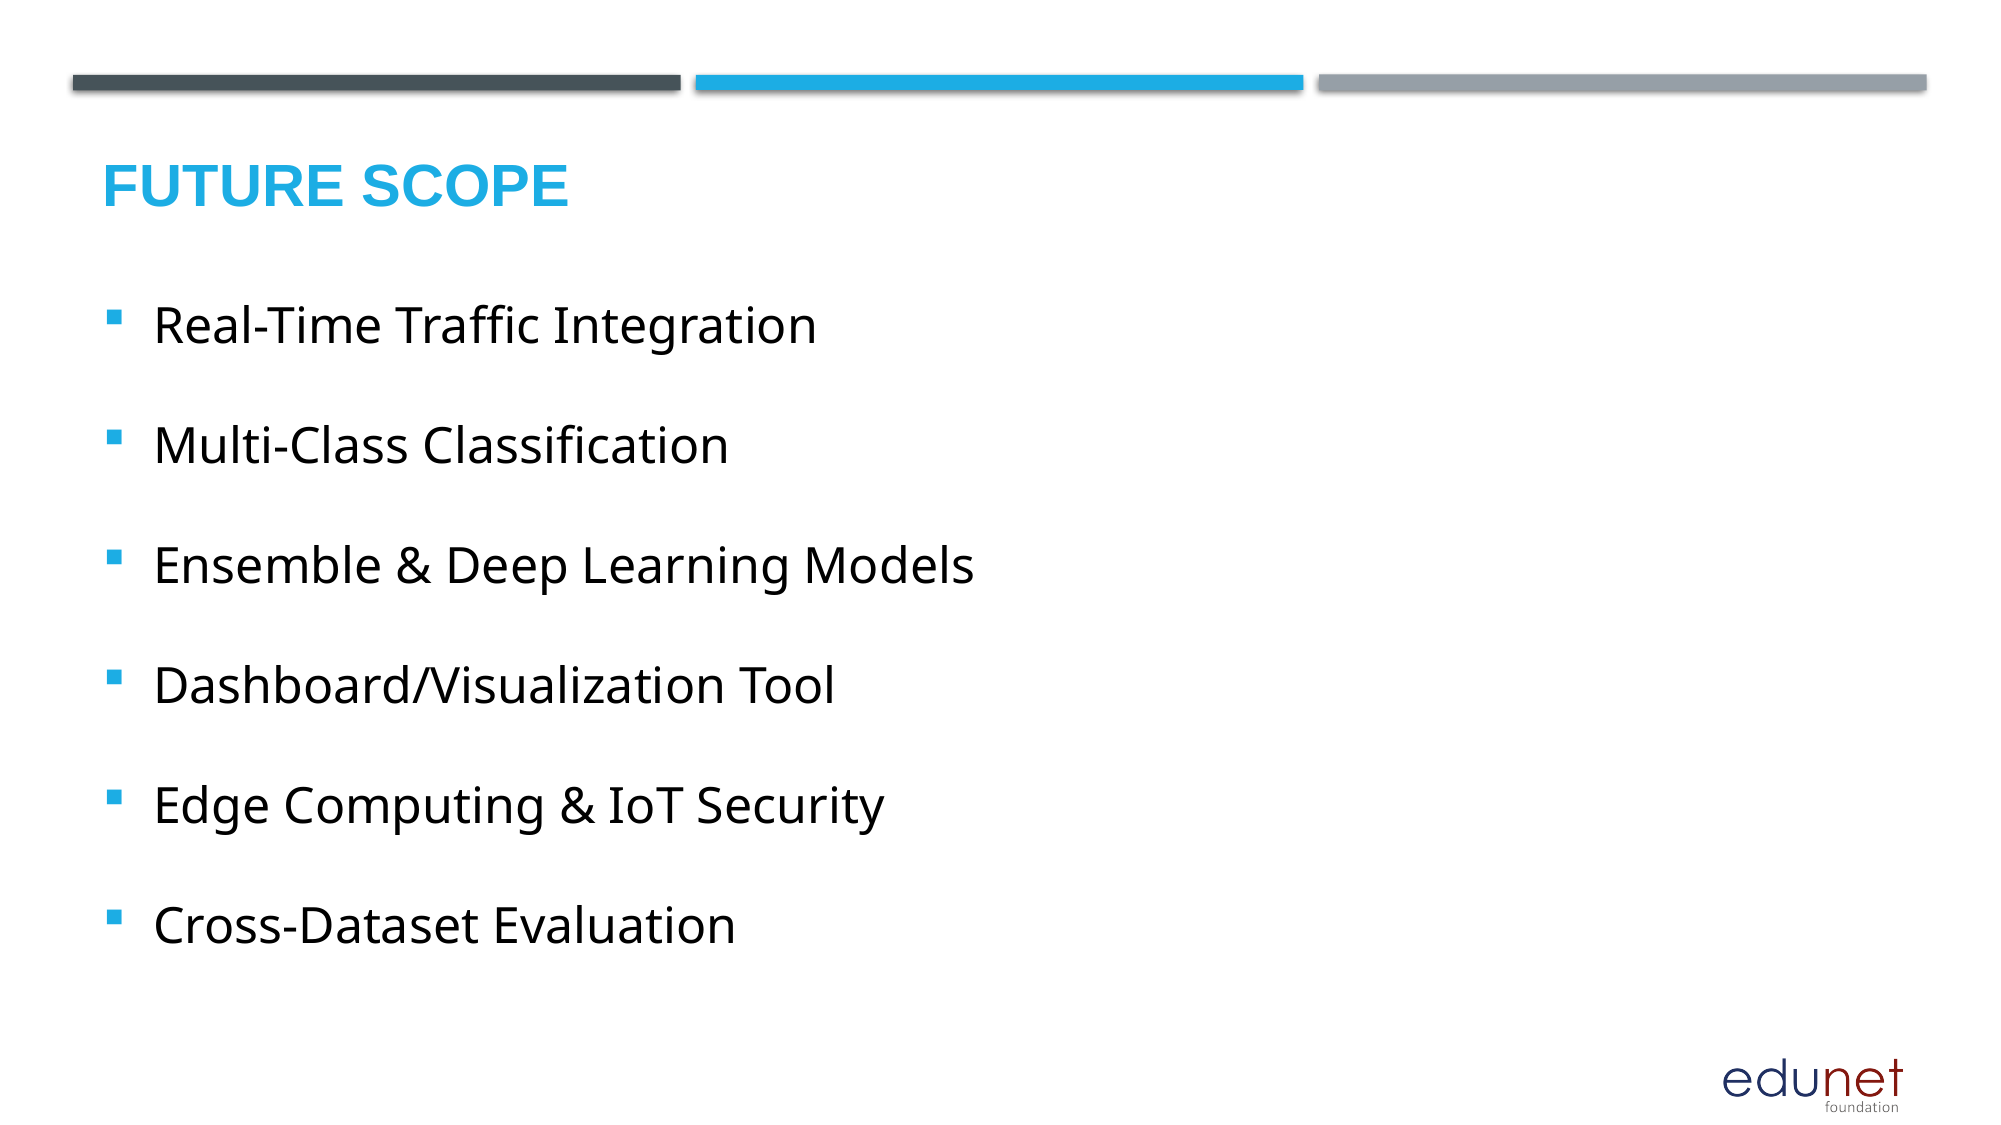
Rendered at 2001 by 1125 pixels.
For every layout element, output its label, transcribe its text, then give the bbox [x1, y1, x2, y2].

list Real-Time Traffic Integration Multi-Class Classification Ensemble & Deep Learning Models Dashboard/Visualization Tool Edge Computing & IoT Security Cross-Dataset Evaluation [87, 286, 1898, 1032]
text_box Future scope [87, 138, 1898, 226]
picture [1719, 1056, 1905, 1116]
